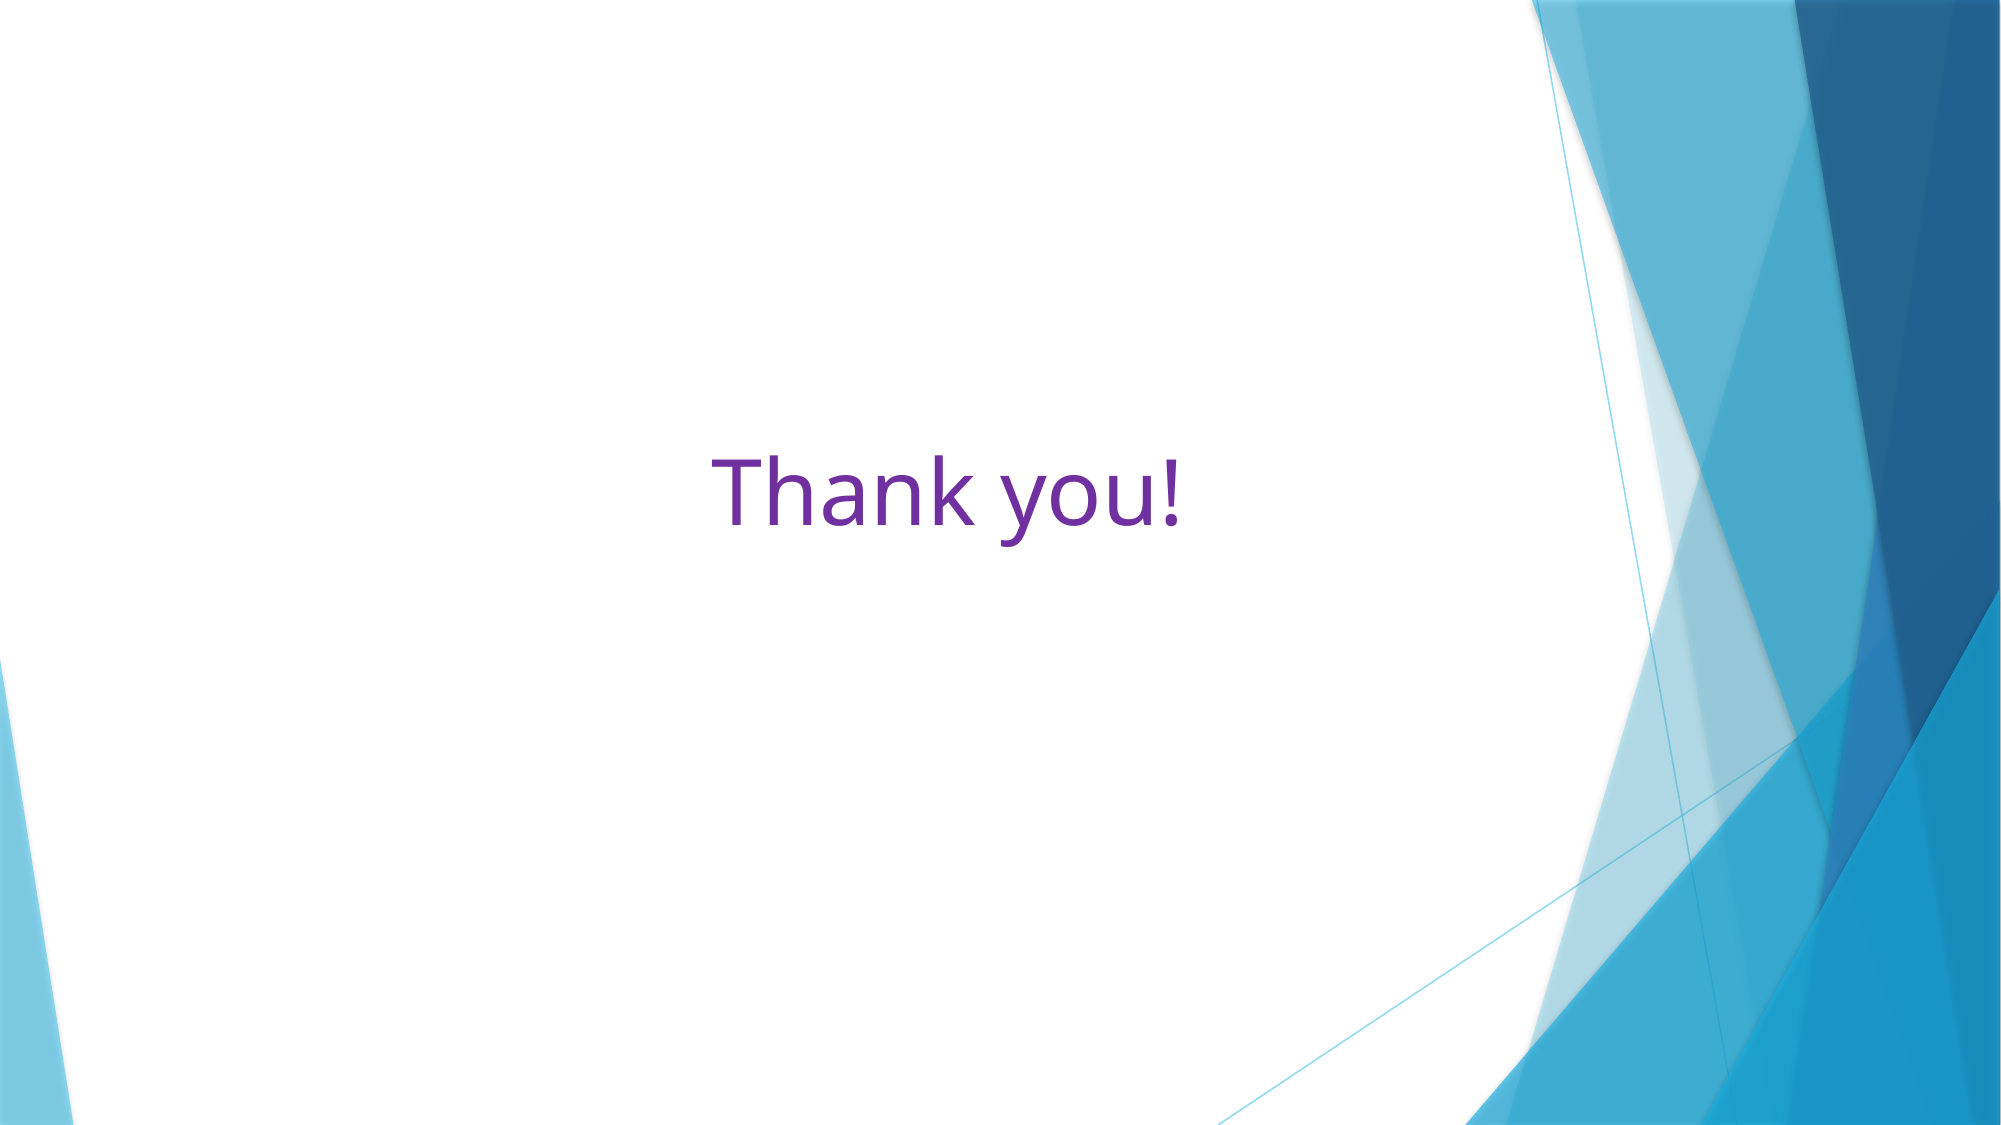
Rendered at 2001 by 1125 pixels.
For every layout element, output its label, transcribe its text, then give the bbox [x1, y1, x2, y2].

text_box Thank you! [328, 178, 1420, 552]
